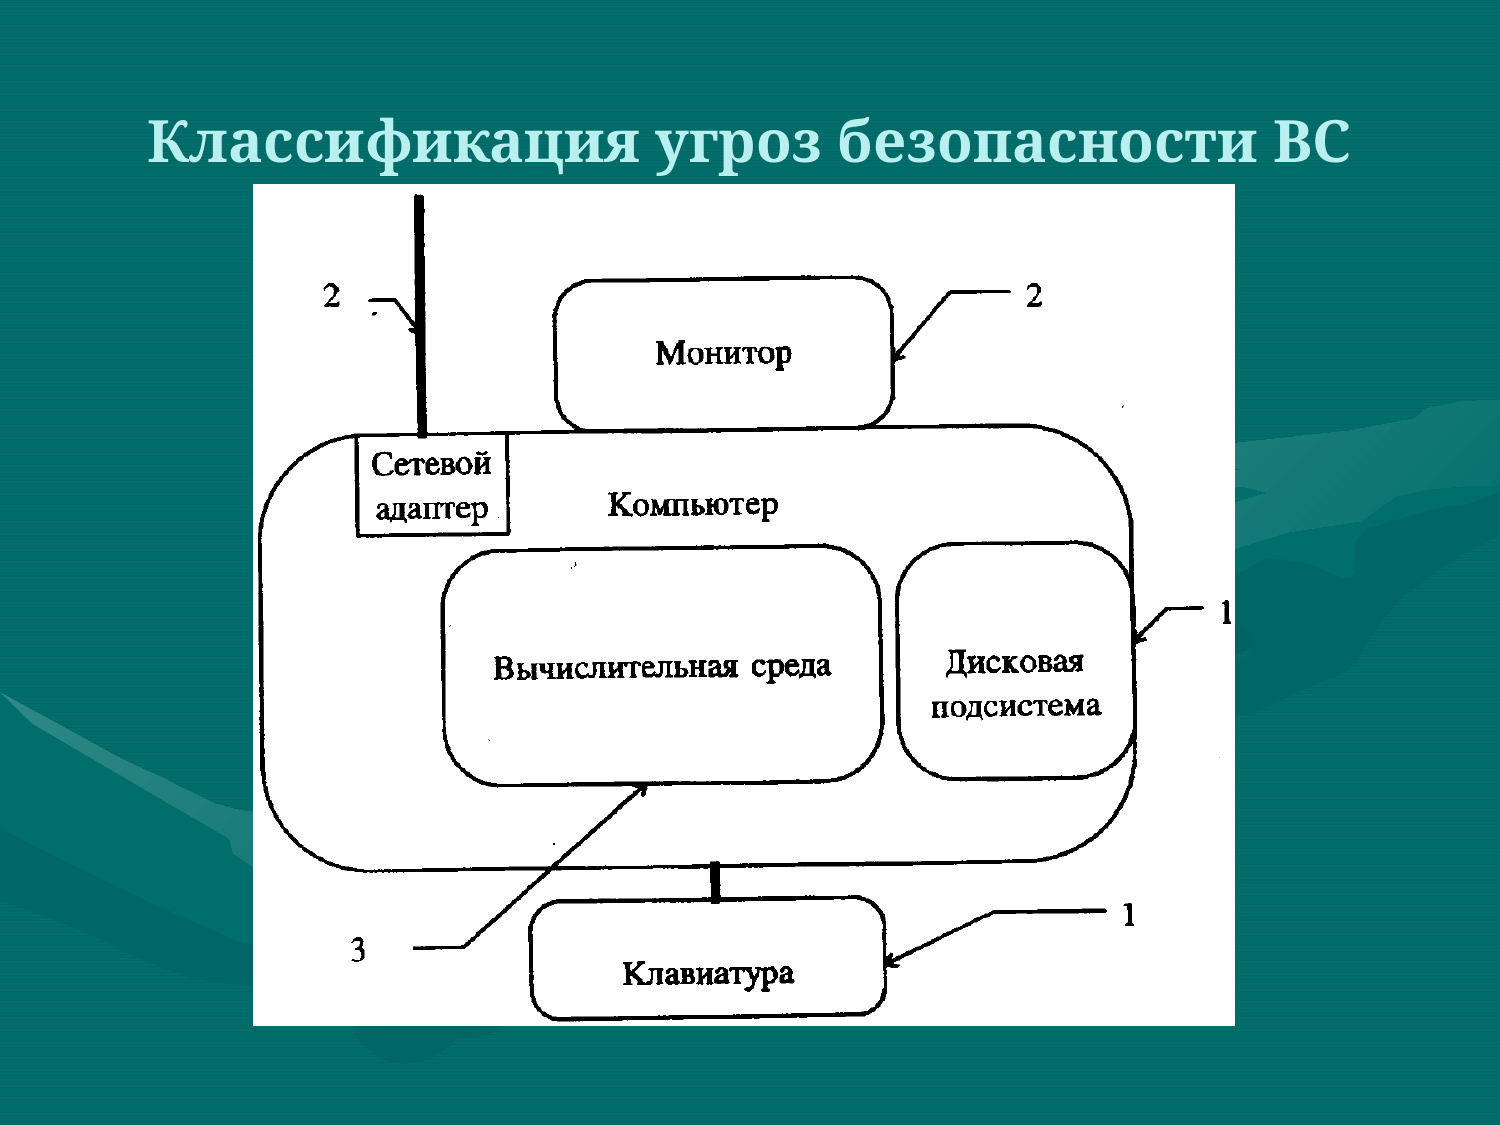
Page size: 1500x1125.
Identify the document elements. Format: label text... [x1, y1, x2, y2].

title Классификация угроз безопасности ВС [74, 44, 1426, 233]
picture [253, 184, 1235, 1026]
